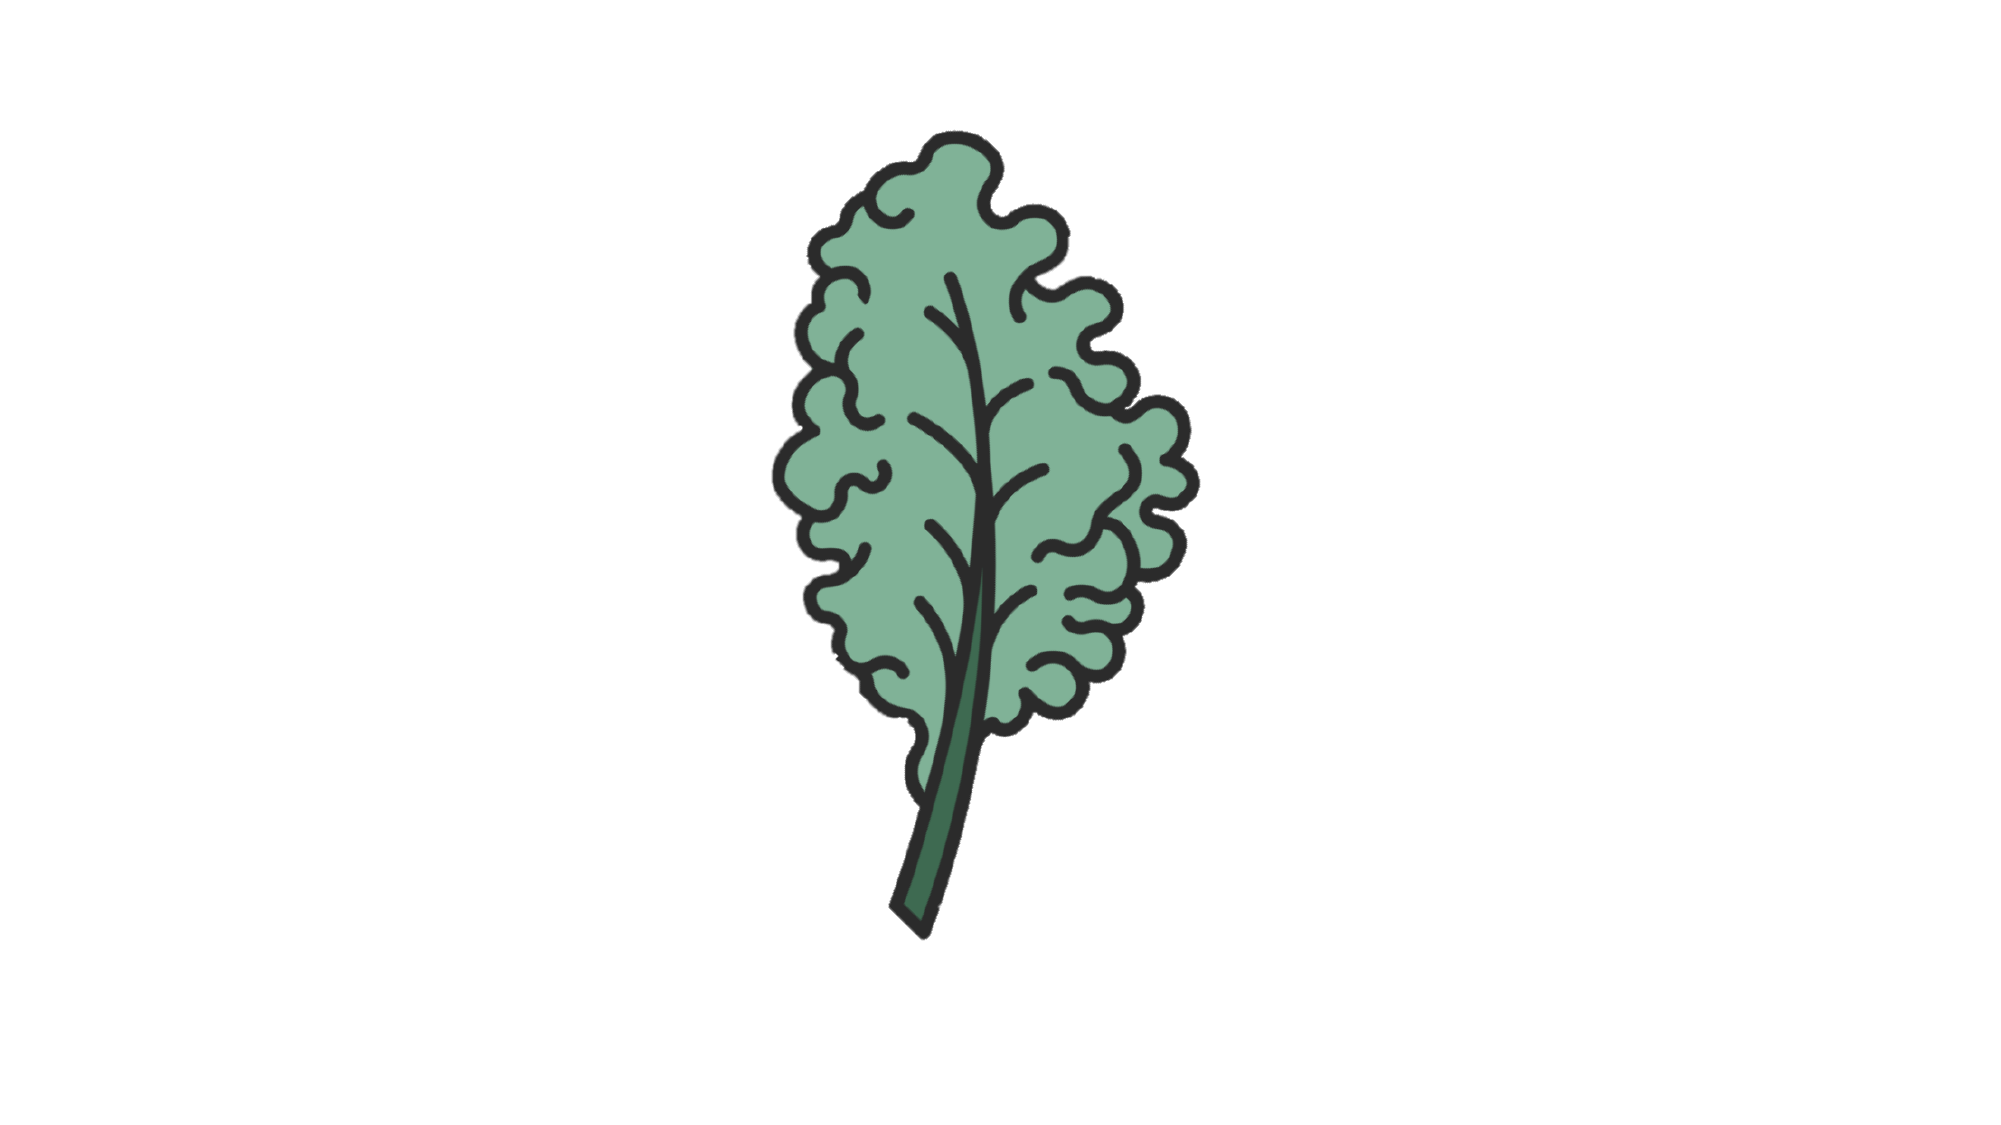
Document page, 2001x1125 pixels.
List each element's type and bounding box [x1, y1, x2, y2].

picture [484, 70, 1385, 971]
